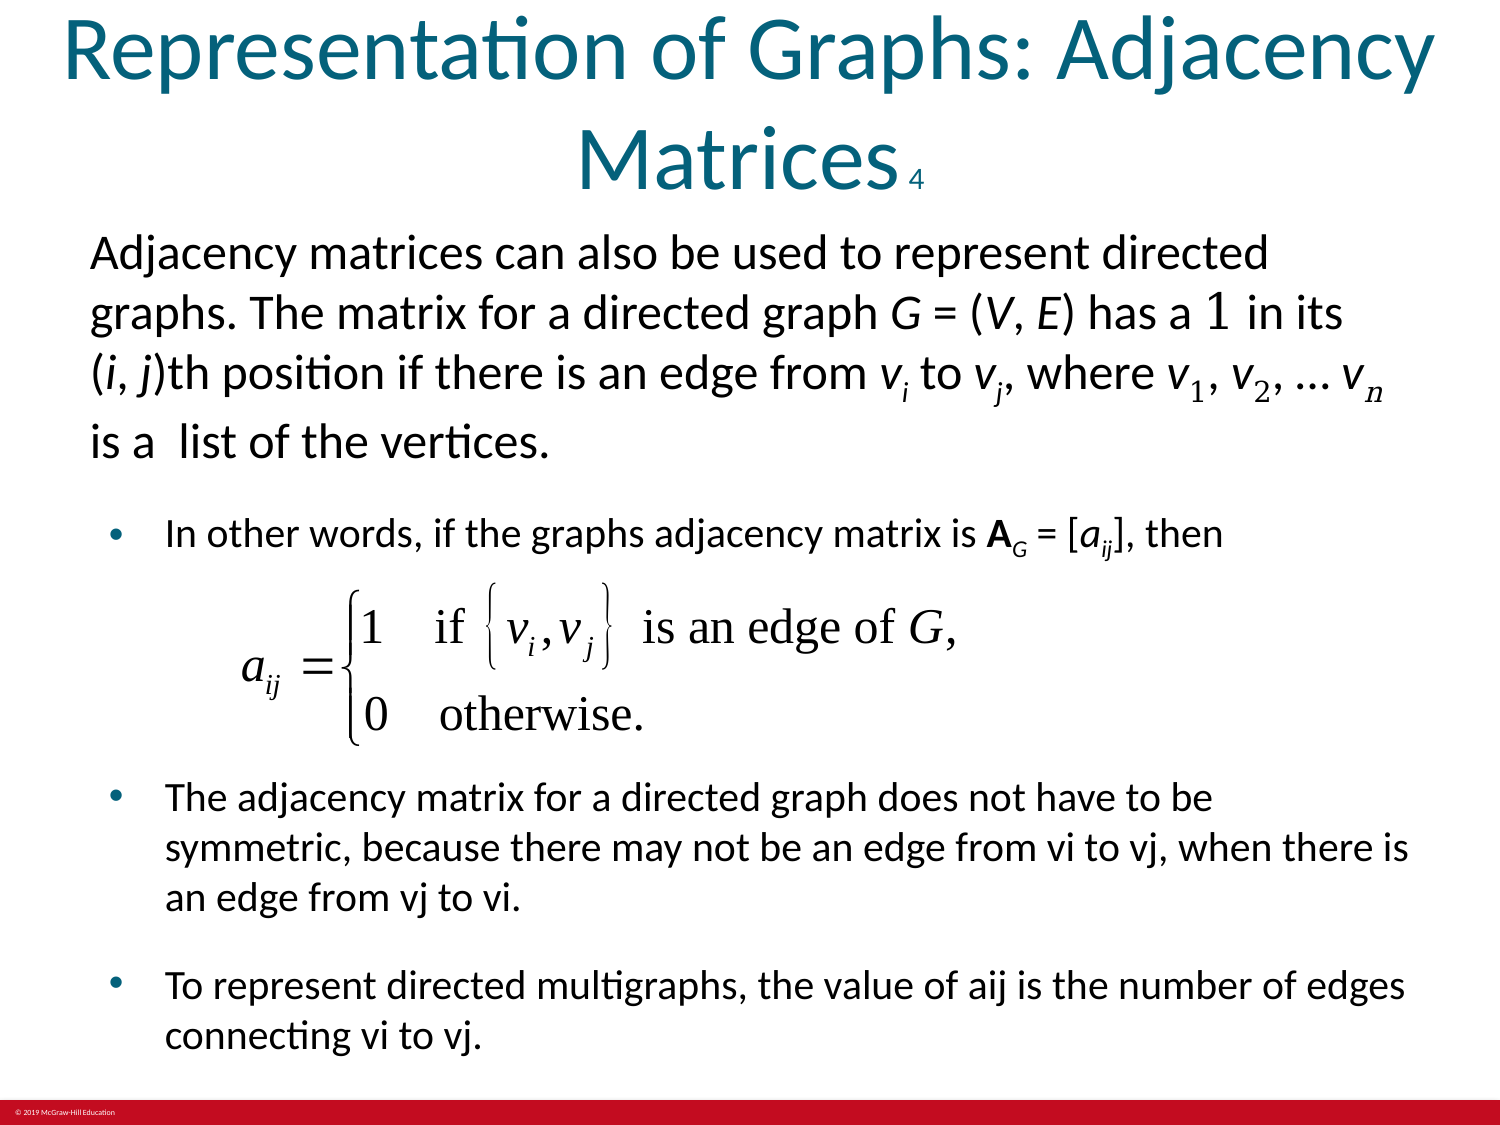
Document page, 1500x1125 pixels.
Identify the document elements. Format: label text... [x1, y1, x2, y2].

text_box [233, 581, 988, 757]
list Adjacency matrices can also be used to represent directed graphs. The matrix for a directed graph G = (V, E) has a 1 in its (i, j)th position if there is an edge from vi to vj, where v1, v2, … vn is a list of the vertices. In other words, if the graphs adjacency matrix is AG = [aij], then [75, 212, 1425, 555]
list The adjacency matrix for a directed graph does not have to be symmetric, because there may not be an edge from vi to vj, when there is an edge from vj to vi. To represent directed multigraphs, the value of aij is the number of edges connecting vi to vj. [75, 762, 1425, 1063]
title Representation of Graphs: Adjacency Matrices 4 [0, 0, 1500, 195]
